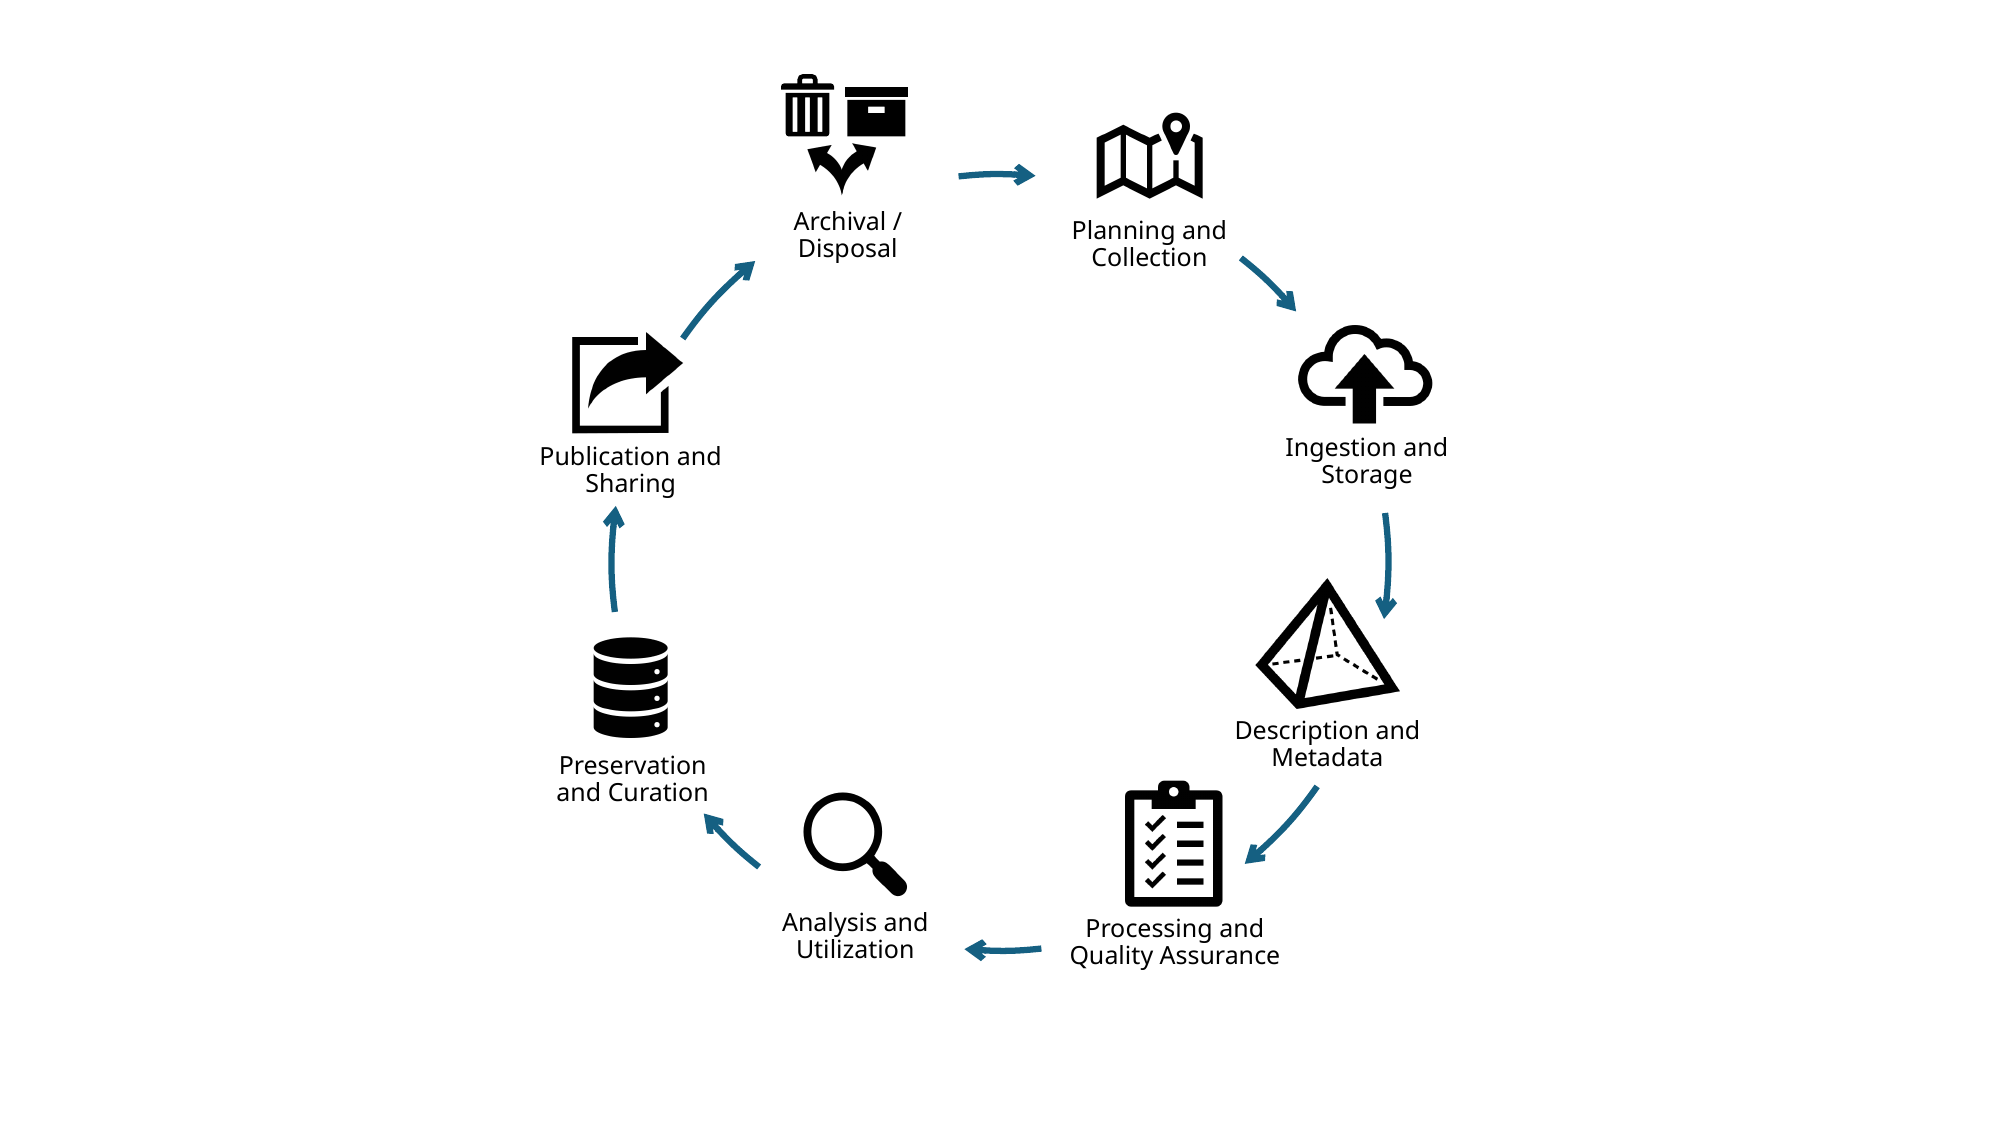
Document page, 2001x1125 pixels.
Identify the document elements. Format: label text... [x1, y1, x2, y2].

picture [1295, 305, 1435, 446]
picture [565, 320, 691, 446]
text_box Ingestion and Storage [1389, 425, 1461, 499]
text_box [780, 73, 909, 198]
picture [1097, 768, 1249, 920]
text_box Publication and Sharing [516, 434, 611, 508]
picture [1086, 92, 1213, 219]
text_box Preservation and Curation [539, 741, 611, 818]
picture [792, 780, 919, 907]
text_box Processing and Quality Assurance [1054, 952, 1296, 994]
text_box Analysis and Utilization [747, 952, 964, 971]
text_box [611, 173, 1389, 952]
picture [1251, 569, 1403, 721]
text_box Description and Metadata [1389, 706, 1435, 783]
picture [567, 624, 695, 752]
